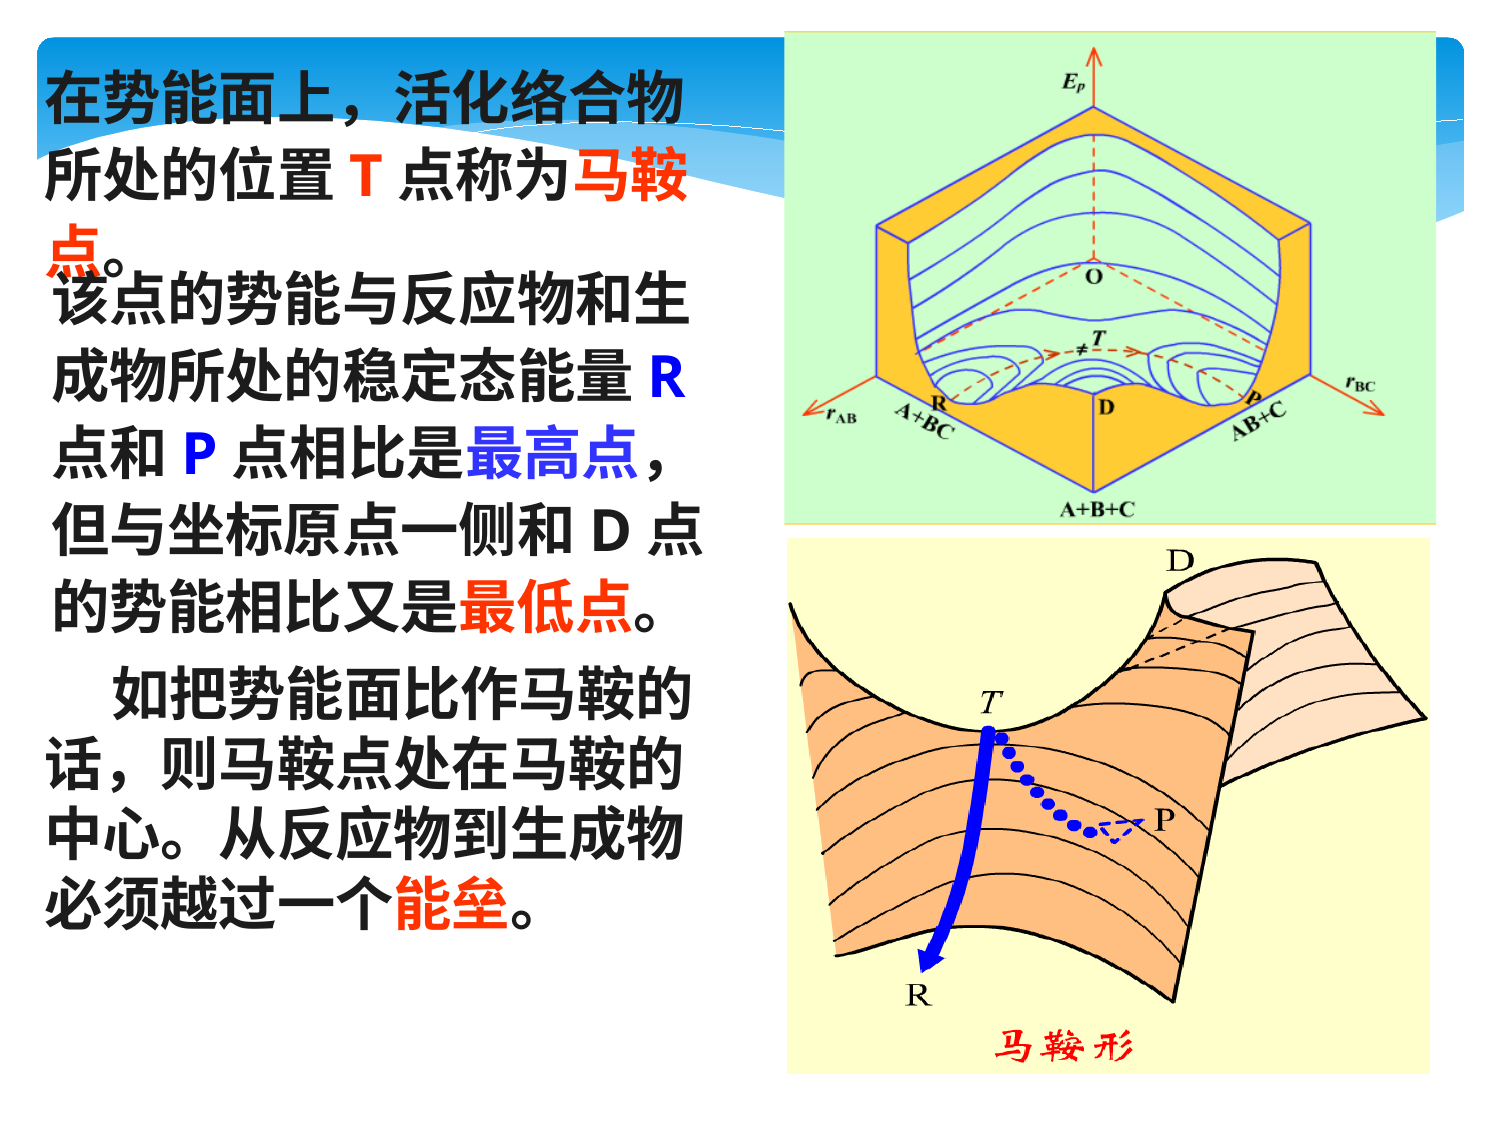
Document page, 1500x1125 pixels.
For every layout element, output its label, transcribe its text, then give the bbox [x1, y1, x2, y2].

picture [786, 538, 1431, 1074]
text_box 如把势能面比作马鞍的话，则马鞍点处在马鞍的中心。从反应物到生成物必须越过一个能垒。 [29, 657, 739, 938]
text_box 在势能面上，活化络合物所处的位置T点称为马鞍点。 [29, 54, 739, 286]
text_box 该点的势能与反应物和生成物所处的稳定态能量R点和P点相比是最高点，但与坐标原点一侧和D点的势能相比又是最低点。 [36, 255, 759, 641]
picture [784, 30, 1437, 527]
